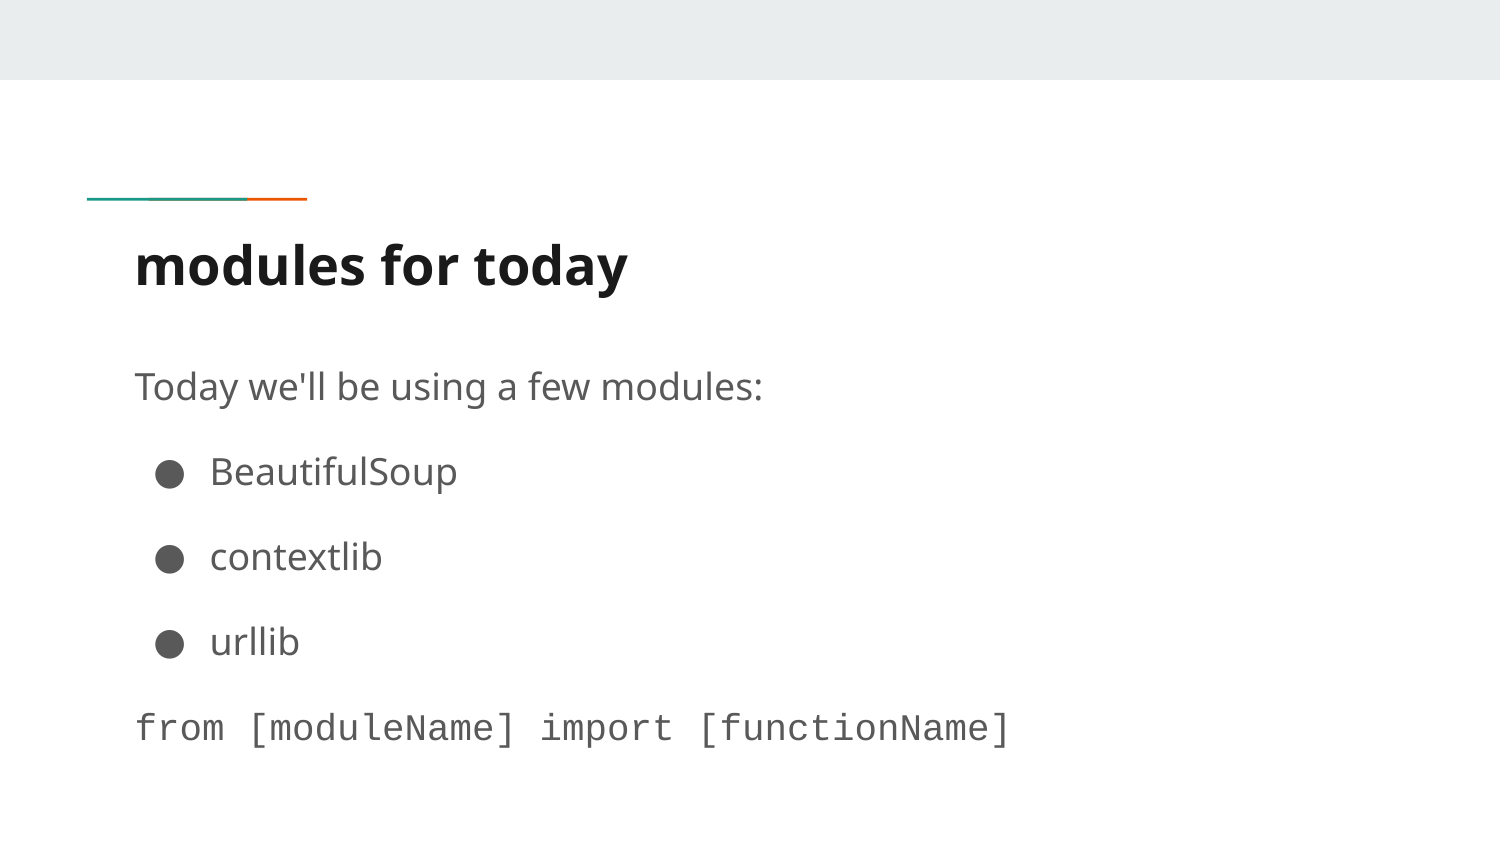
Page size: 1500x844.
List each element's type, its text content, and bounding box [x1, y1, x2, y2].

title modules for today [119, 216, 1381, 305]
list Today we'll be using a few modules: BeautifulSoup contextlib urllib from [moduleName] import [functionName] [119, 341, 1381, 712]
